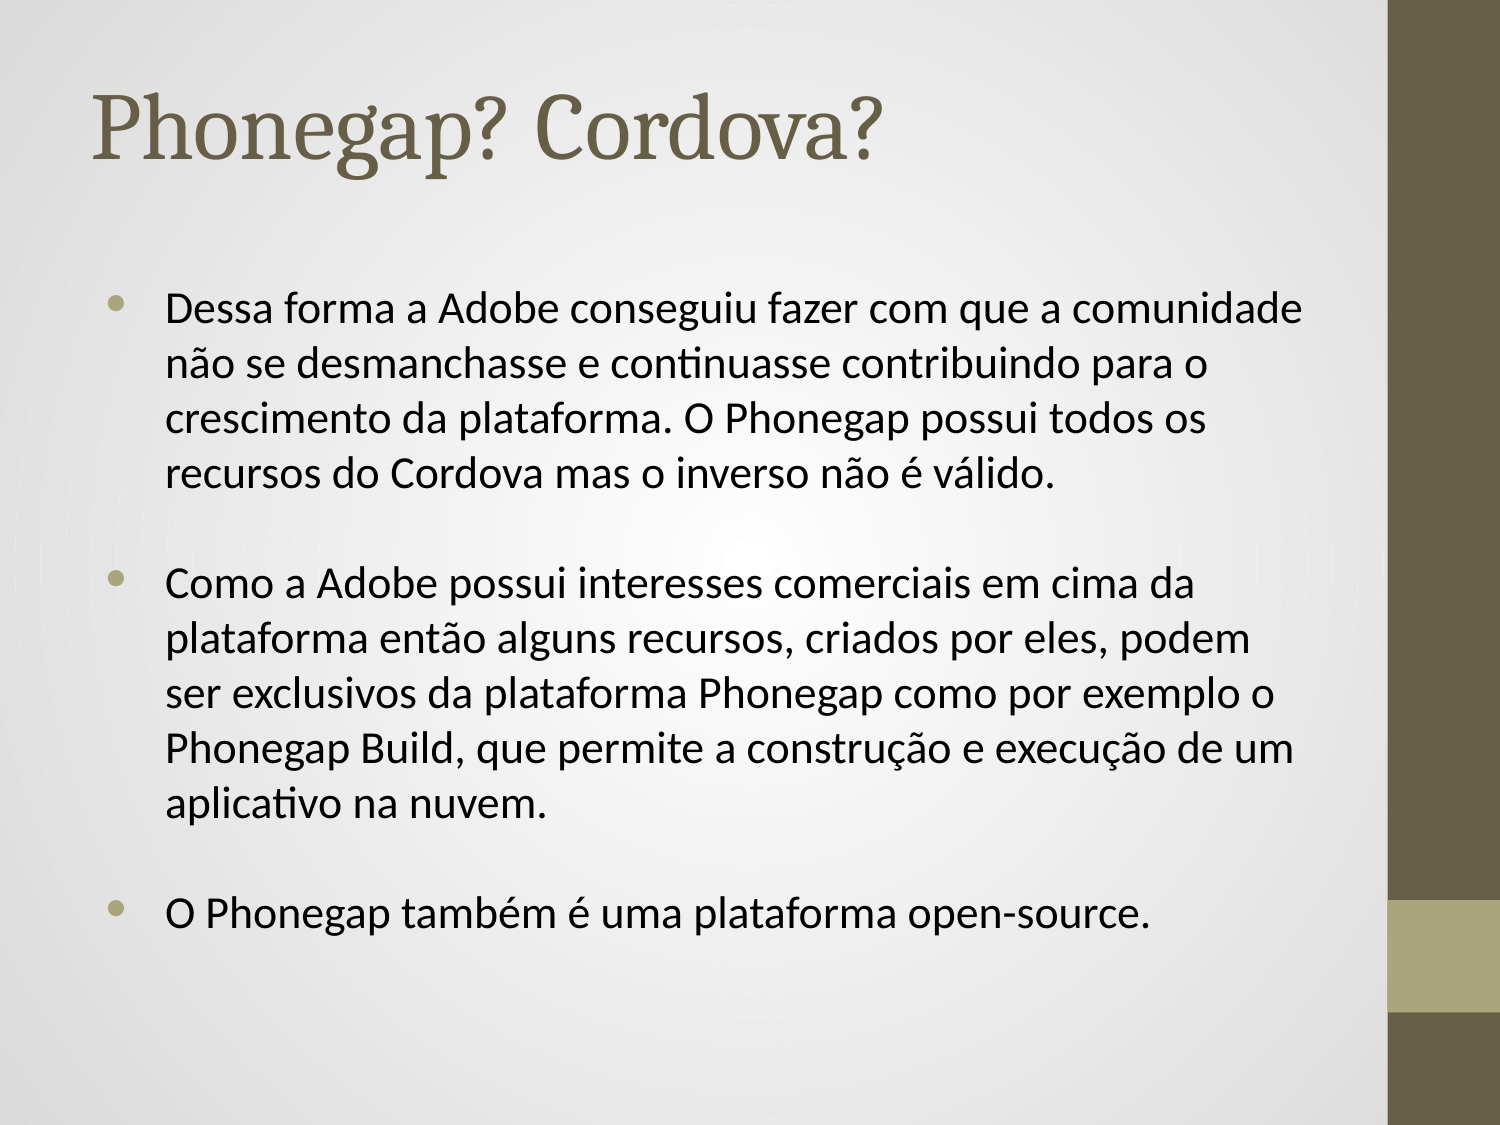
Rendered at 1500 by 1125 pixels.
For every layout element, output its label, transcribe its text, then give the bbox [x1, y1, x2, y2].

list Dessa forma a Adobe conseguiu fazer com que a comunidade não se desmanchasse e continuasse contribuindo para o crescimento da plataforma. O Phonegap possui todos os recursos do Cordova mas o inverso não é válido. Como a Adobe possui interesses comerciais em cima da plataforma então alguns recursos, criados por eles, podem ser exclusivos da plataforma Phonegap como por exemplo o Phonegap Build, que permite a construção e execução de um aplicativo na nuvem. O Phonegap também é uma plataforma open-source. [75, 262, 1325, 1050]
title Phonegap? Cordova? [75, 45, 1325, 233]
